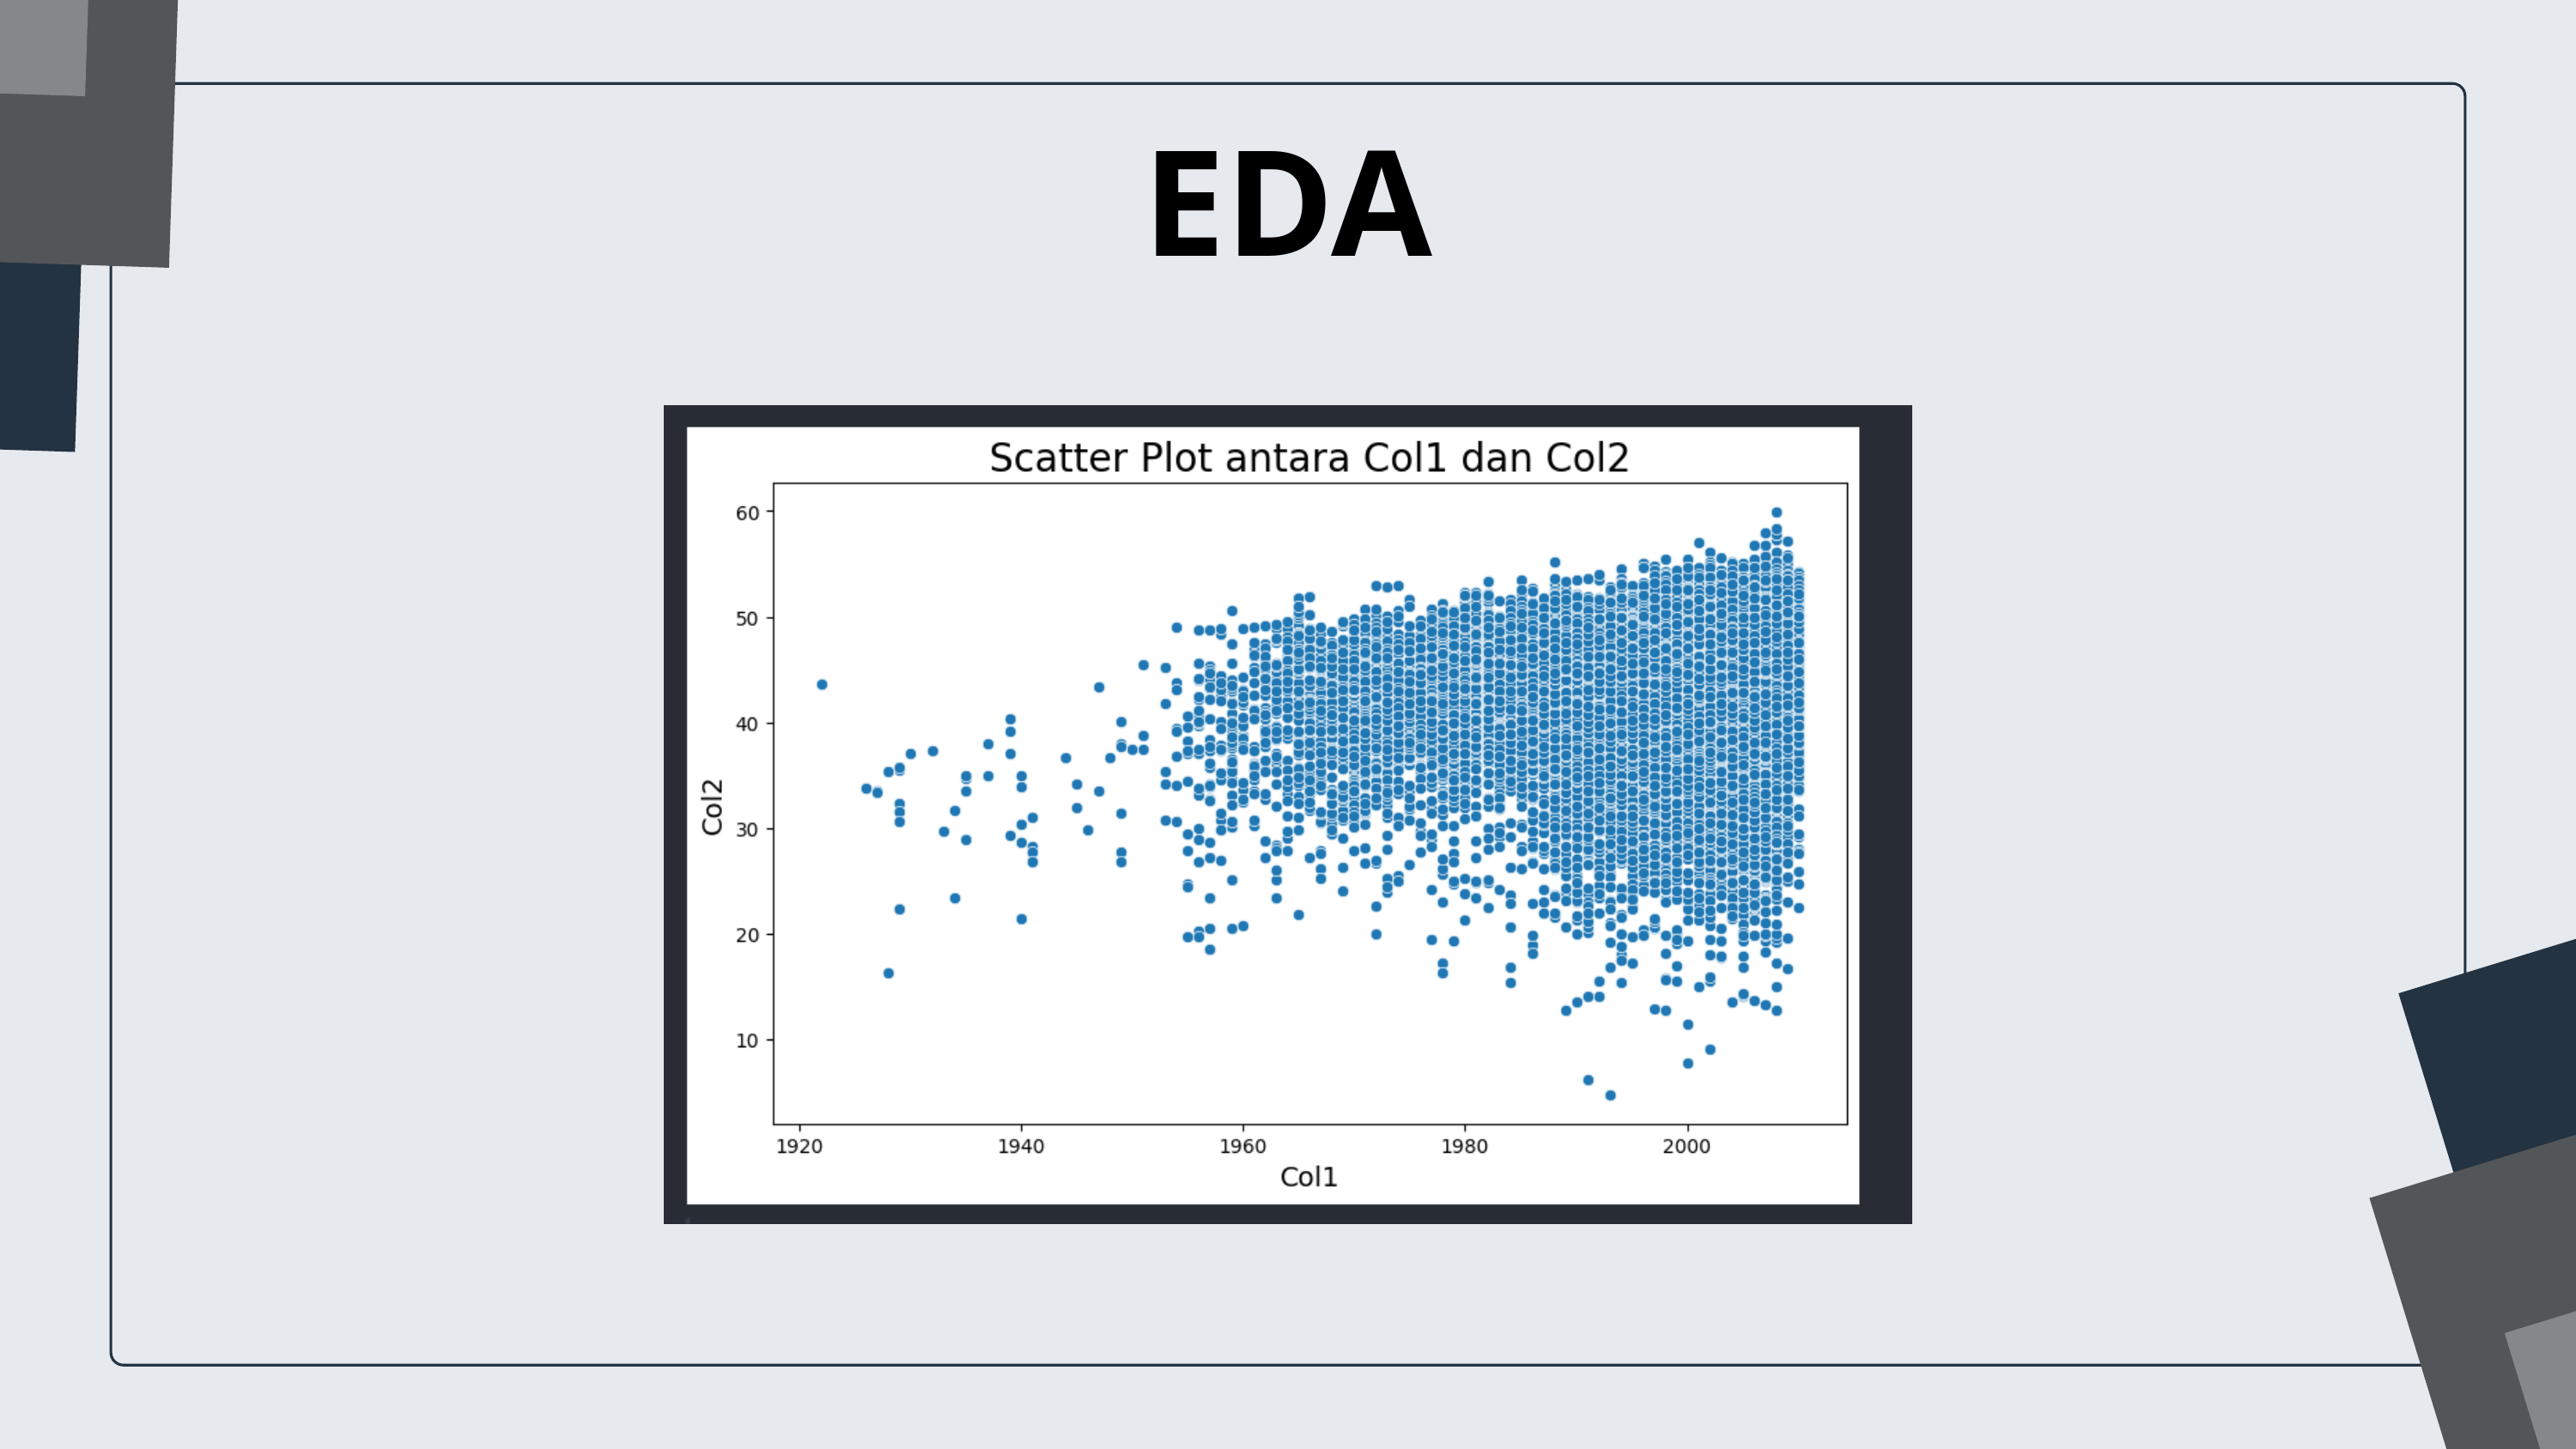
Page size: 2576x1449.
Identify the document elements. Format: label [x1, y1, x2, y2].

text_box [2250, 764, 2576, 1449]
text_box [0, 0, 392, 528]
text_box [110, 82, 2466, 1366]
